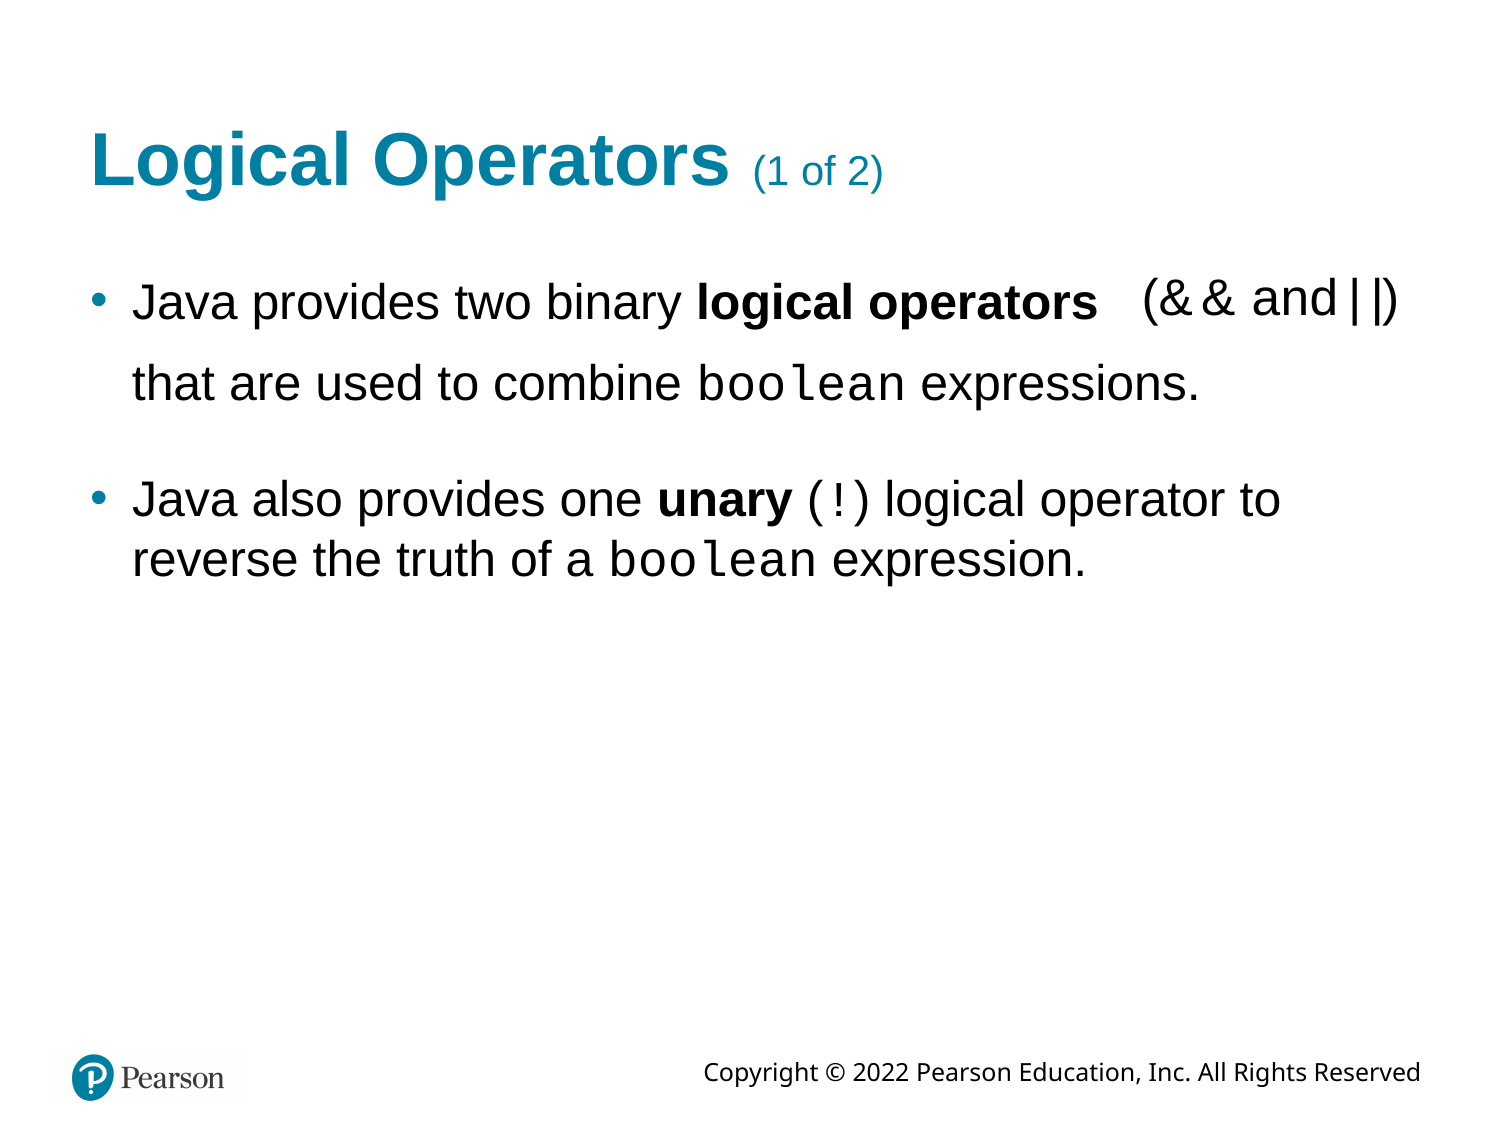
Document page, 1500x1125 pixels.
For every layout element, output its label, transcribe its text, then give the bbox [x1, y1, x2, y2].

list Java provides two binary logical operators [75, 254, 1123, 337]
list that are used to combine boolean expressions. [75, 350, 1228, 421]
picture [51, 1053, 245, 1102]
list Java also provides one unary (!) logical operator to reverse the truth of a boolean expression. [75, 451, 1425, 598]
title Logical Operators (1 of 2) [75, 35, 1425, 216]
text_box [1135, 267, 1407, 337]
